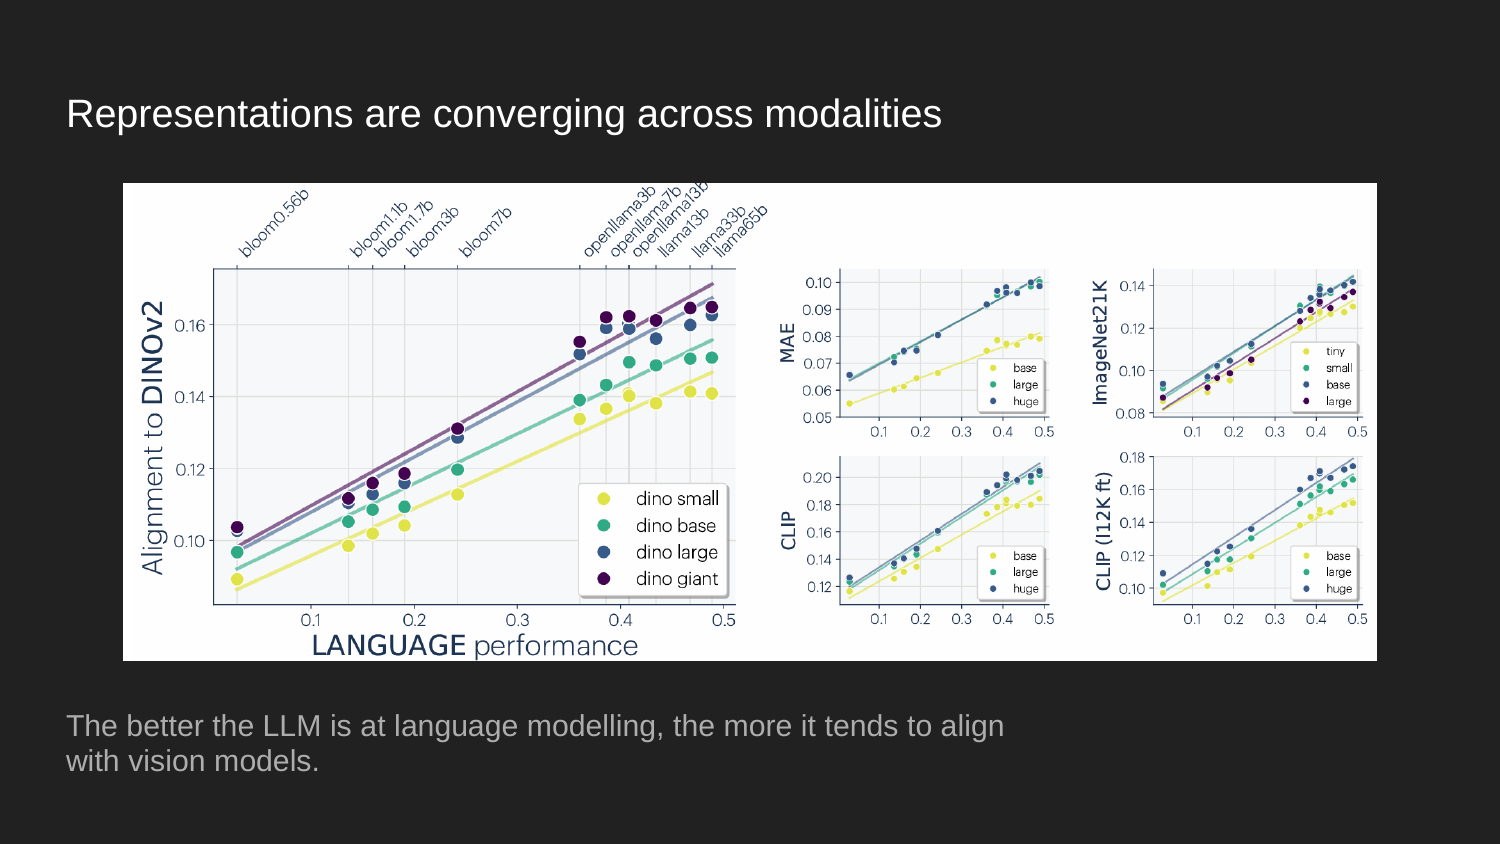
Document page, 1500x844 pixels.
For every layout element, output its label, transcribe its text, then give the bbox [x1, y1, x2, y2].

picture [122, 183, 1377, 661]
title Representations are converging across modalities [51, 72, 1449, 167]
list The better the LLM is at language modelling, the more it tends to align with vision models. [51, 694, 1036, 794]
